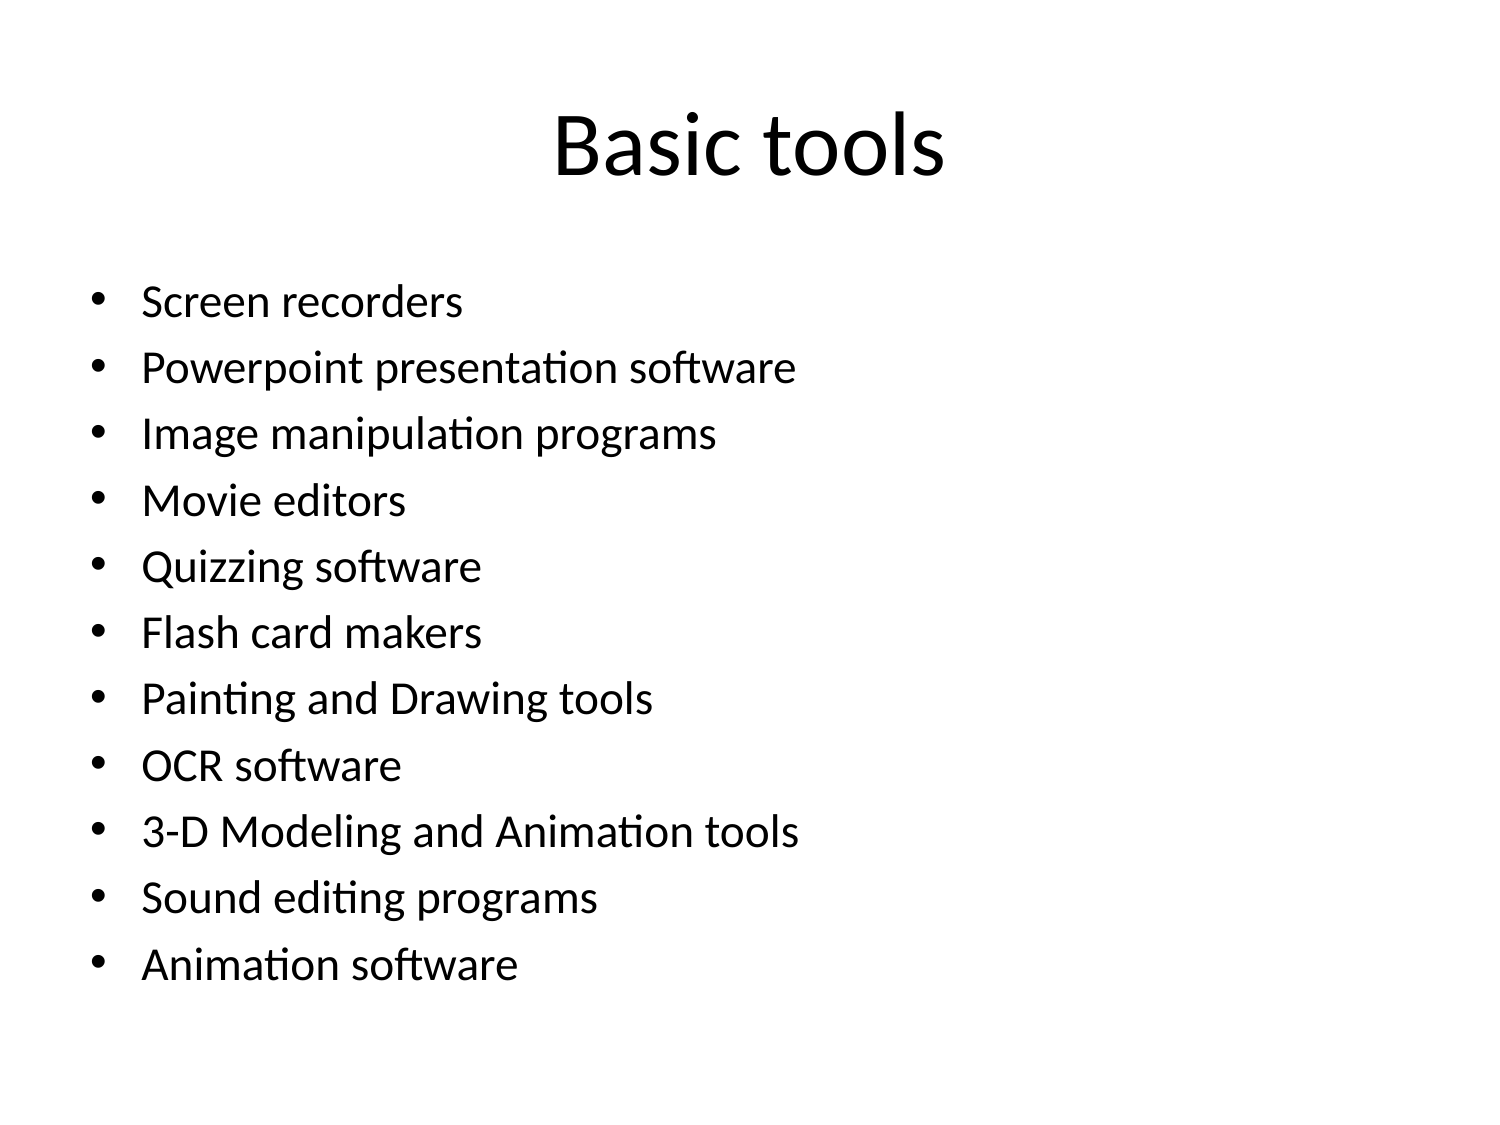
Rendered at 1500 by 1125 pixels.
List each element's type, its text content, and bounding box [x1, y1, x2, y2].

list Screen recorders Powerpoint presentation software Image manipulation programs Movie editors Quizzing software Flash card makers Painting and Drawing tools OCR software 3-D Modeling and Animation tools Sound editing programs Animation software [75, 262, 1425, 1005]
title Basic tools [75, 45, 1425, 233]
